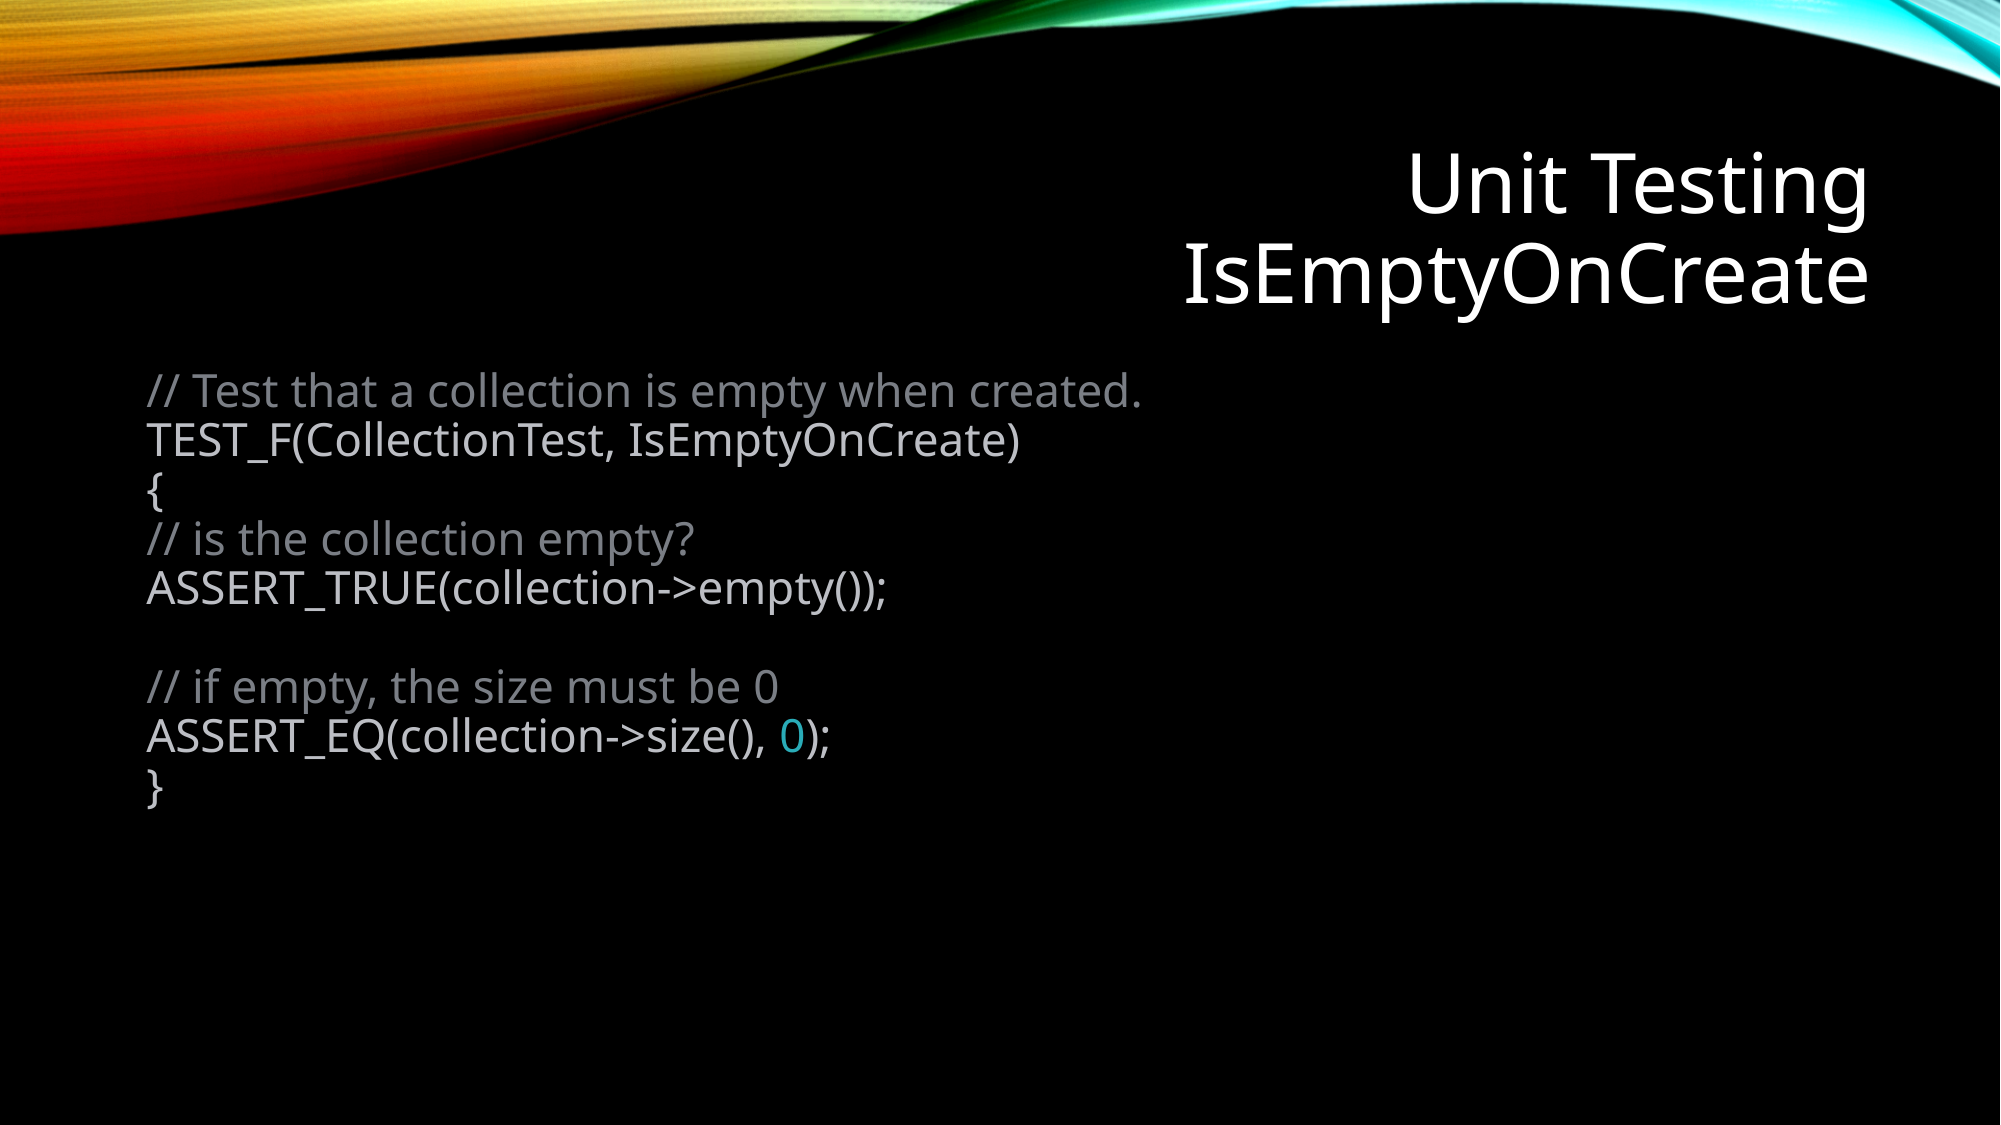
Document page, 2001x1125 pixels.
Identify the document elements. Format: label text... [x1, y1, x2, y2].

title Unit Testing IsEmptyOnCreate [474, 125, 1888, 338]
picture [0, 0, 2000, 237]
list // Test that a collection is empty when created. TEST_F(CollectionTest, IsEmptyOnCreate) { // is the collection empty? ASSERT_TRUE(collection->empty()); // if empty, the size must be 0 ASSERT_EQ(collection->size(), 0); } [112, 360, 1888, 1021]
